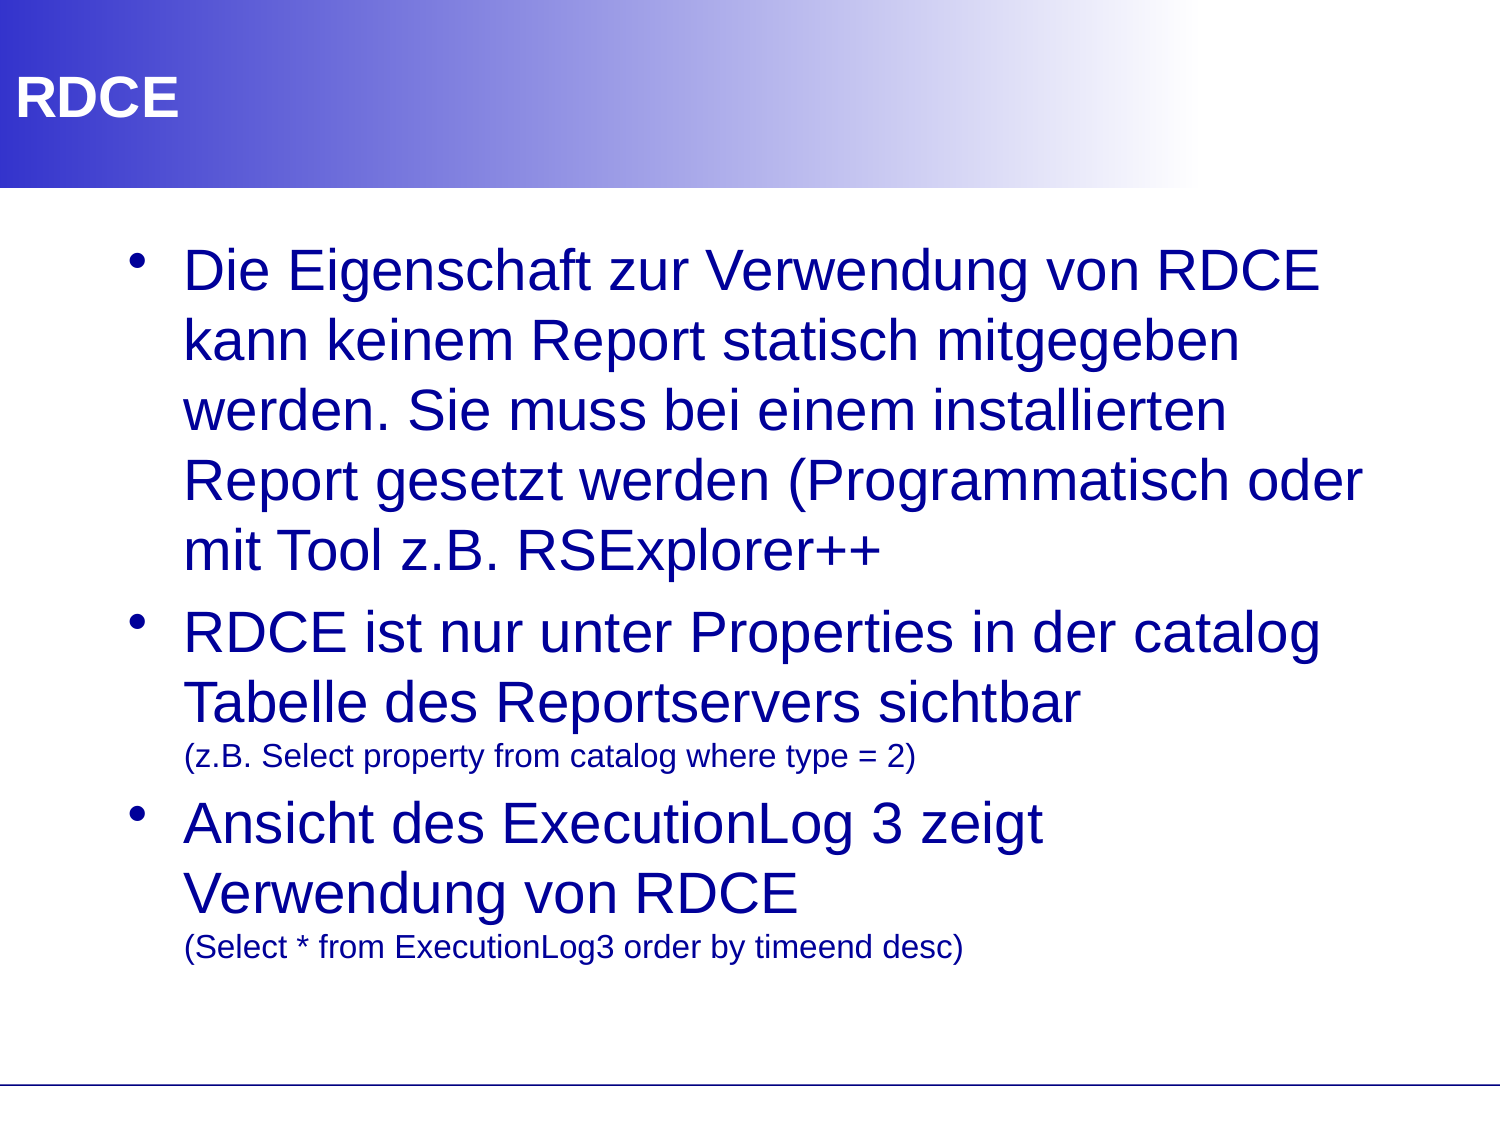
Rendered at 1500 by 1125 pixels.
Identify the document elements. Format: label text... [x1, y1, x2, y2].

list Die Eigenschaft zur Verwendung von RDCE kann keinem Report statisch mitgegeben werden. Sie muss bei einem installierten Report gesetzt werden (Programmatisch oder mit Tool z.B. RSExplorer++ RDCE ist nur unter Properties in der catalog Tabelle des Reportservers sichtbar (z.B. Select property from catalog where type = 2) Ansicht des ExecutionLog 3 zeigt Verwendung von RDCE (Select * from ExecutionLog3 order by timeend desc) [112, 224, 1388, 1063]
title RDCE [0, 0, 1200, 188]
